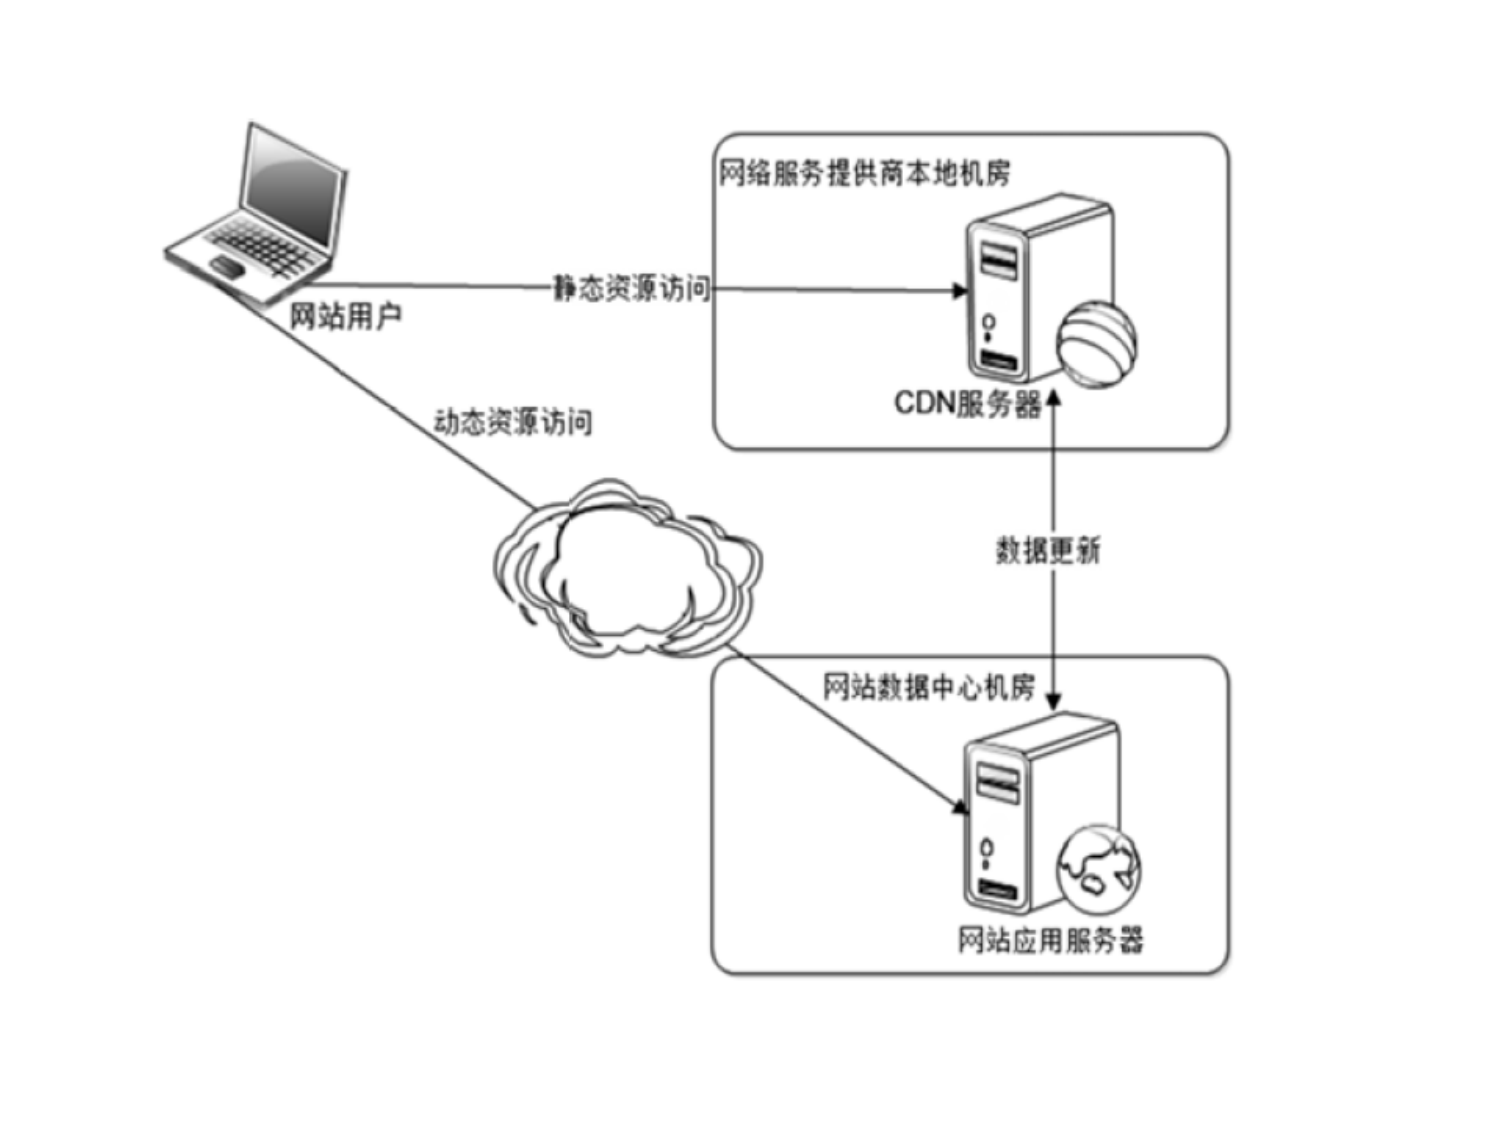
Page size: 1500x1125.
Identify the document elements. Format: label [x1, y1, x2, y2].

text_box [100, 89, 1324, 991]
